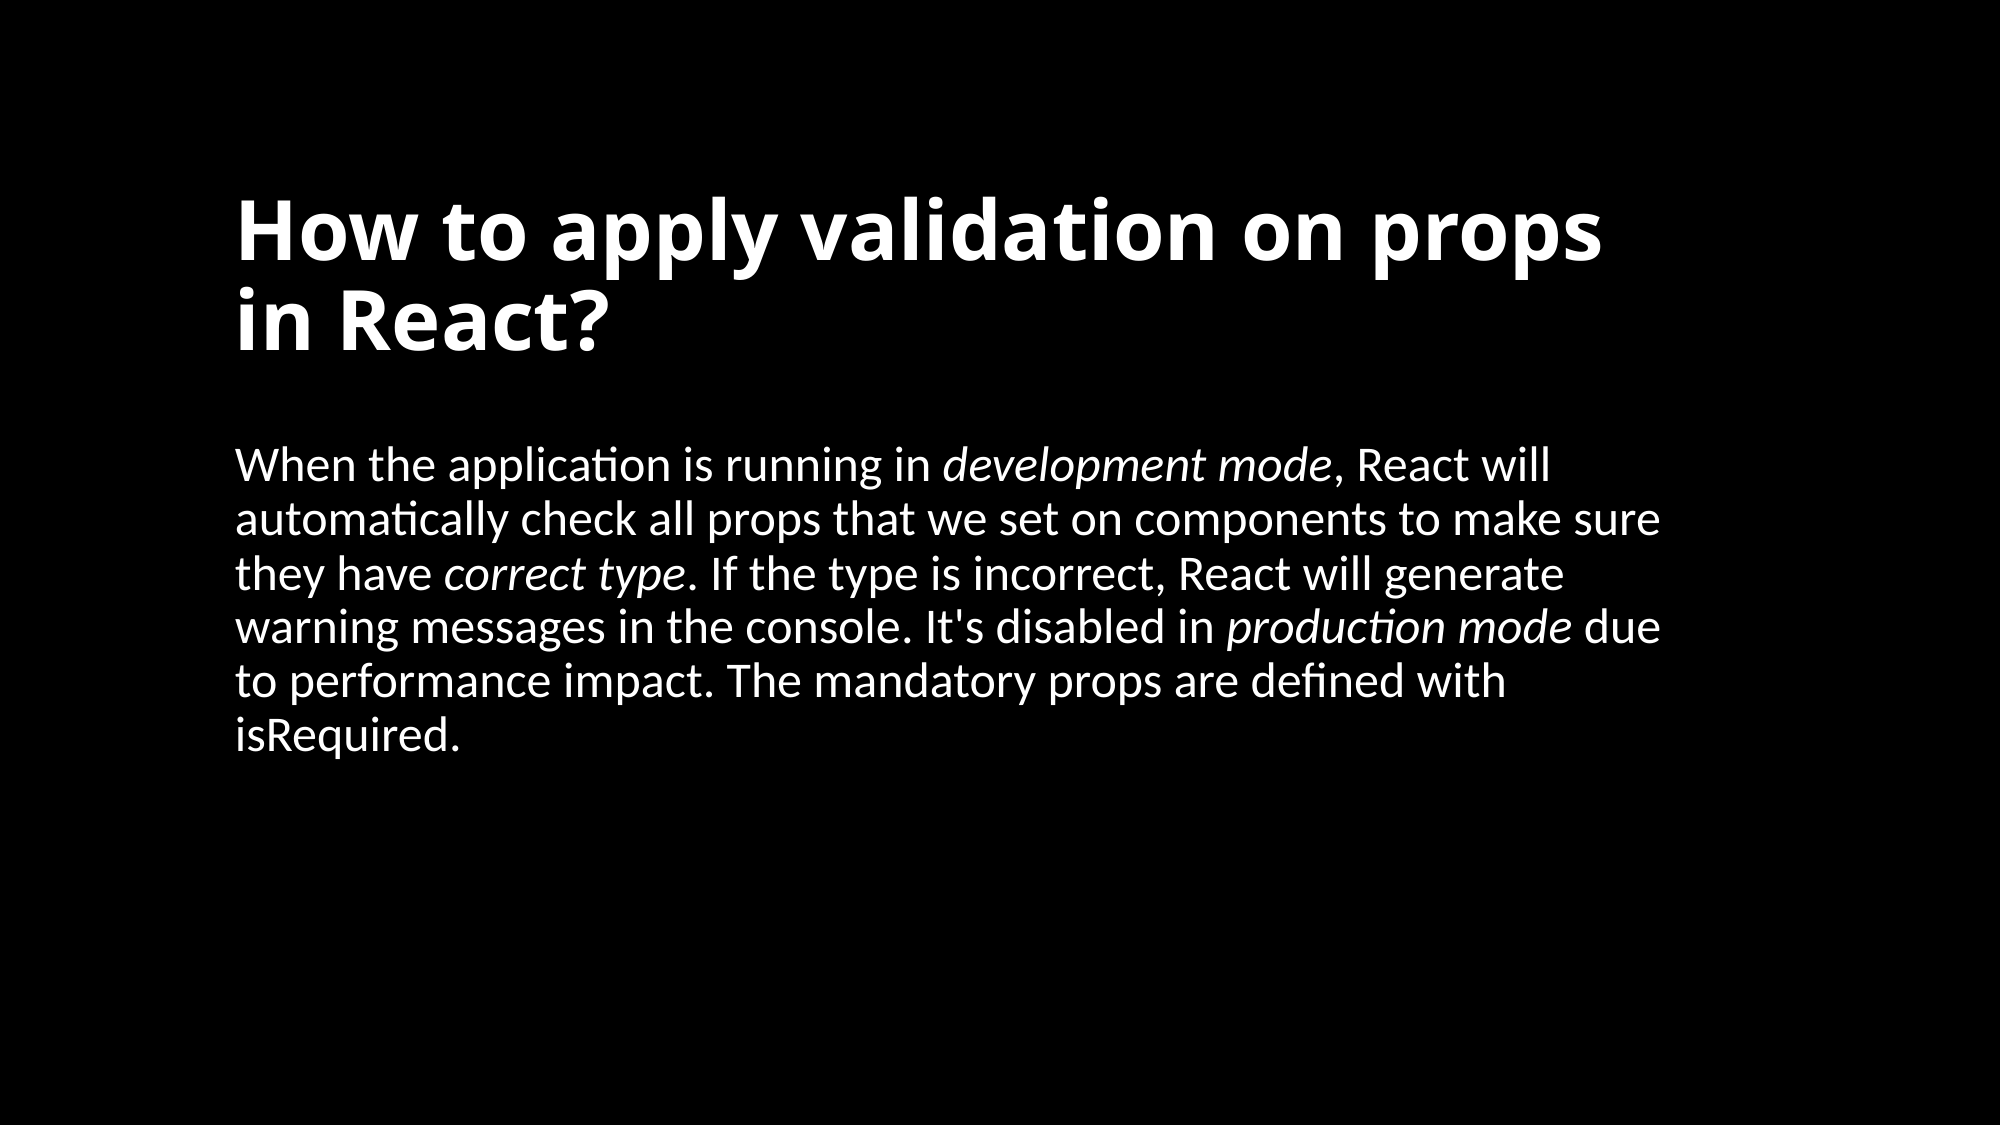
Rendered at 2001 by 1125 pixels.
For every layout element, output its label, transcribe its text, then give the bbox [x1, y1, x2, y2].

title How to apply validation on props in React? [219, 172, 1720, 376]
subtitle When the application is running in development mode, React will automatically check all props that we set on components to make sure they have correct type. If the type is incorrect, React will generate warning messages in the console. It's disabled in production mode due to performance impact. The mandatory props are defined with isRequired. [219, 431, 1720, 924]
